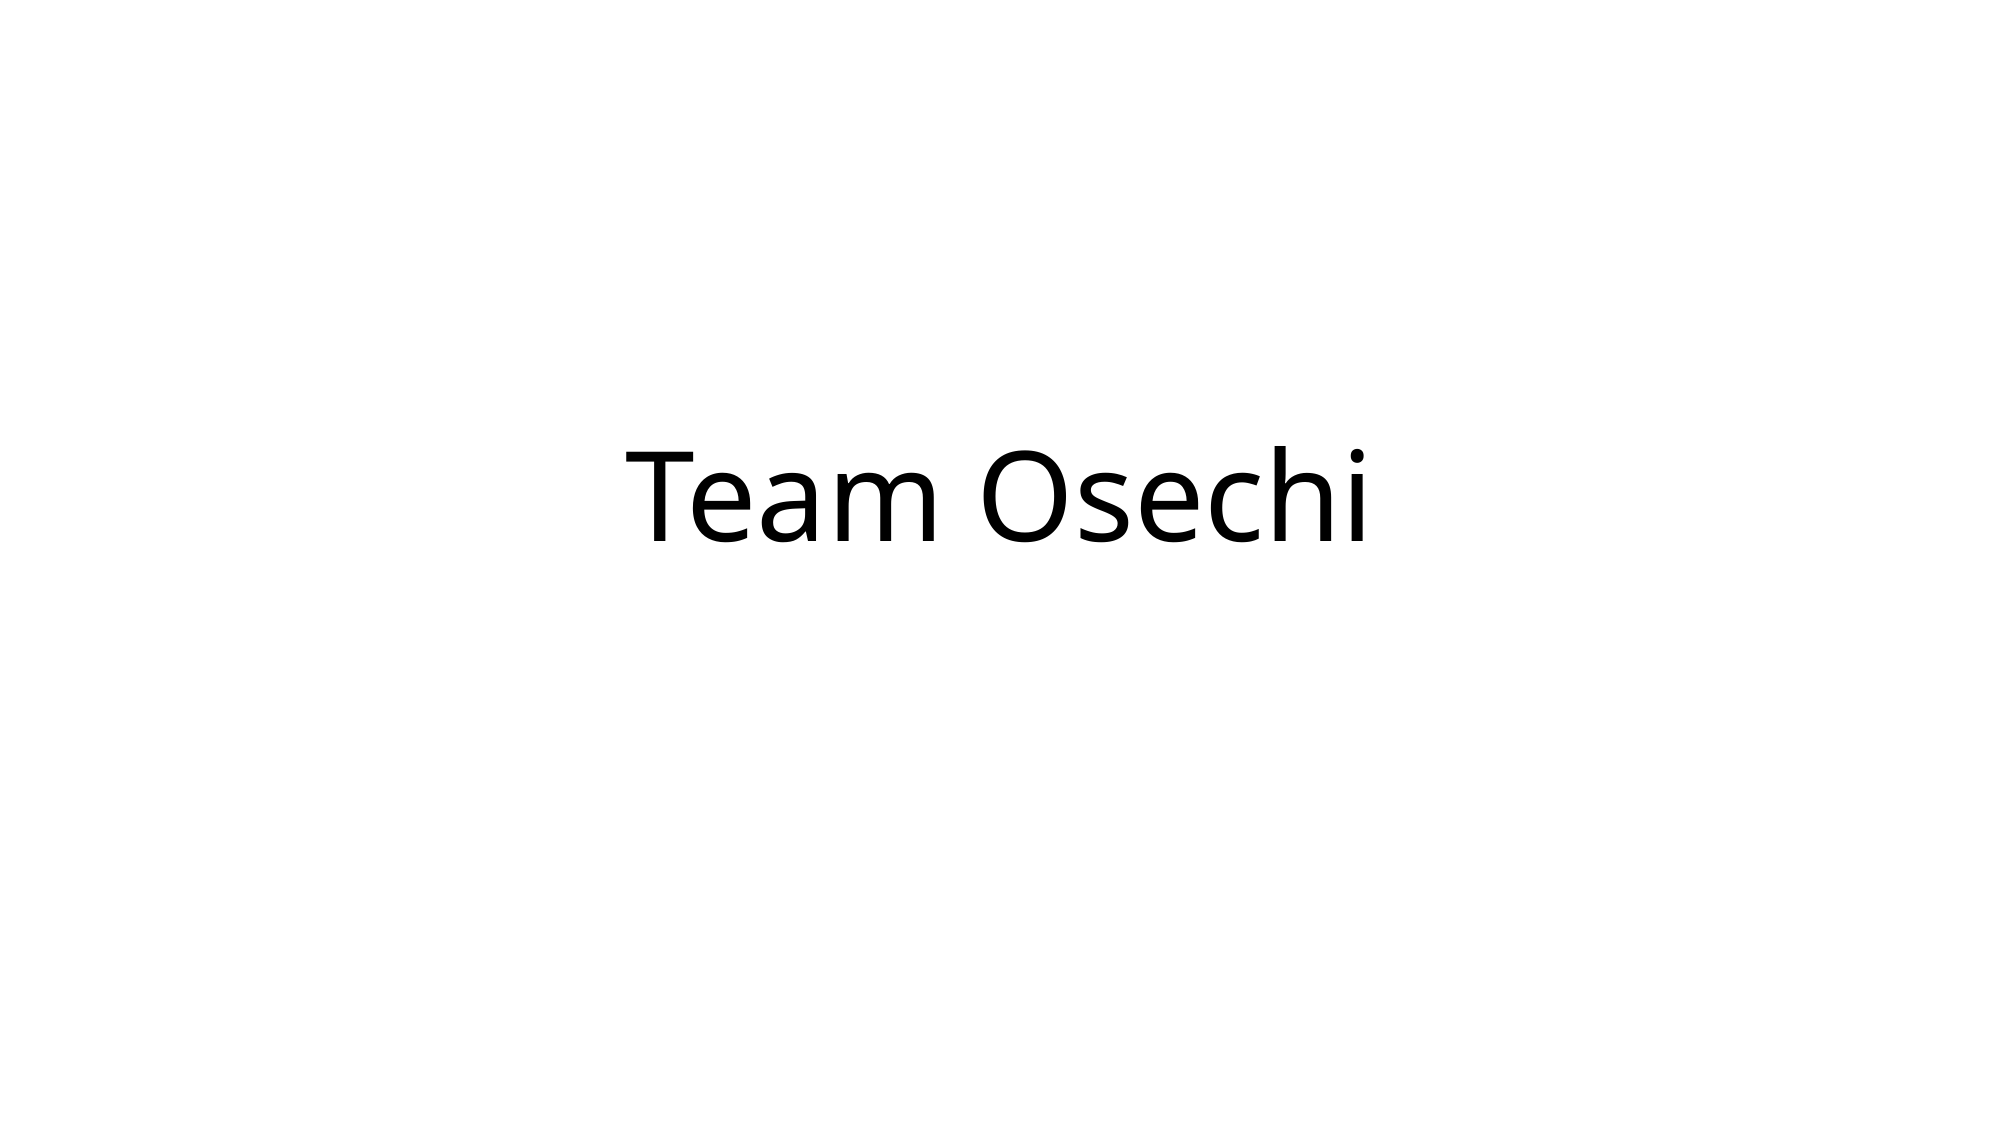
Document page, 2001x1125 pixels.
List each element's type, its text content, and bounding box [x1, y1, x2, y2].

title Team Osechi [249, 184, 1750, 576]
